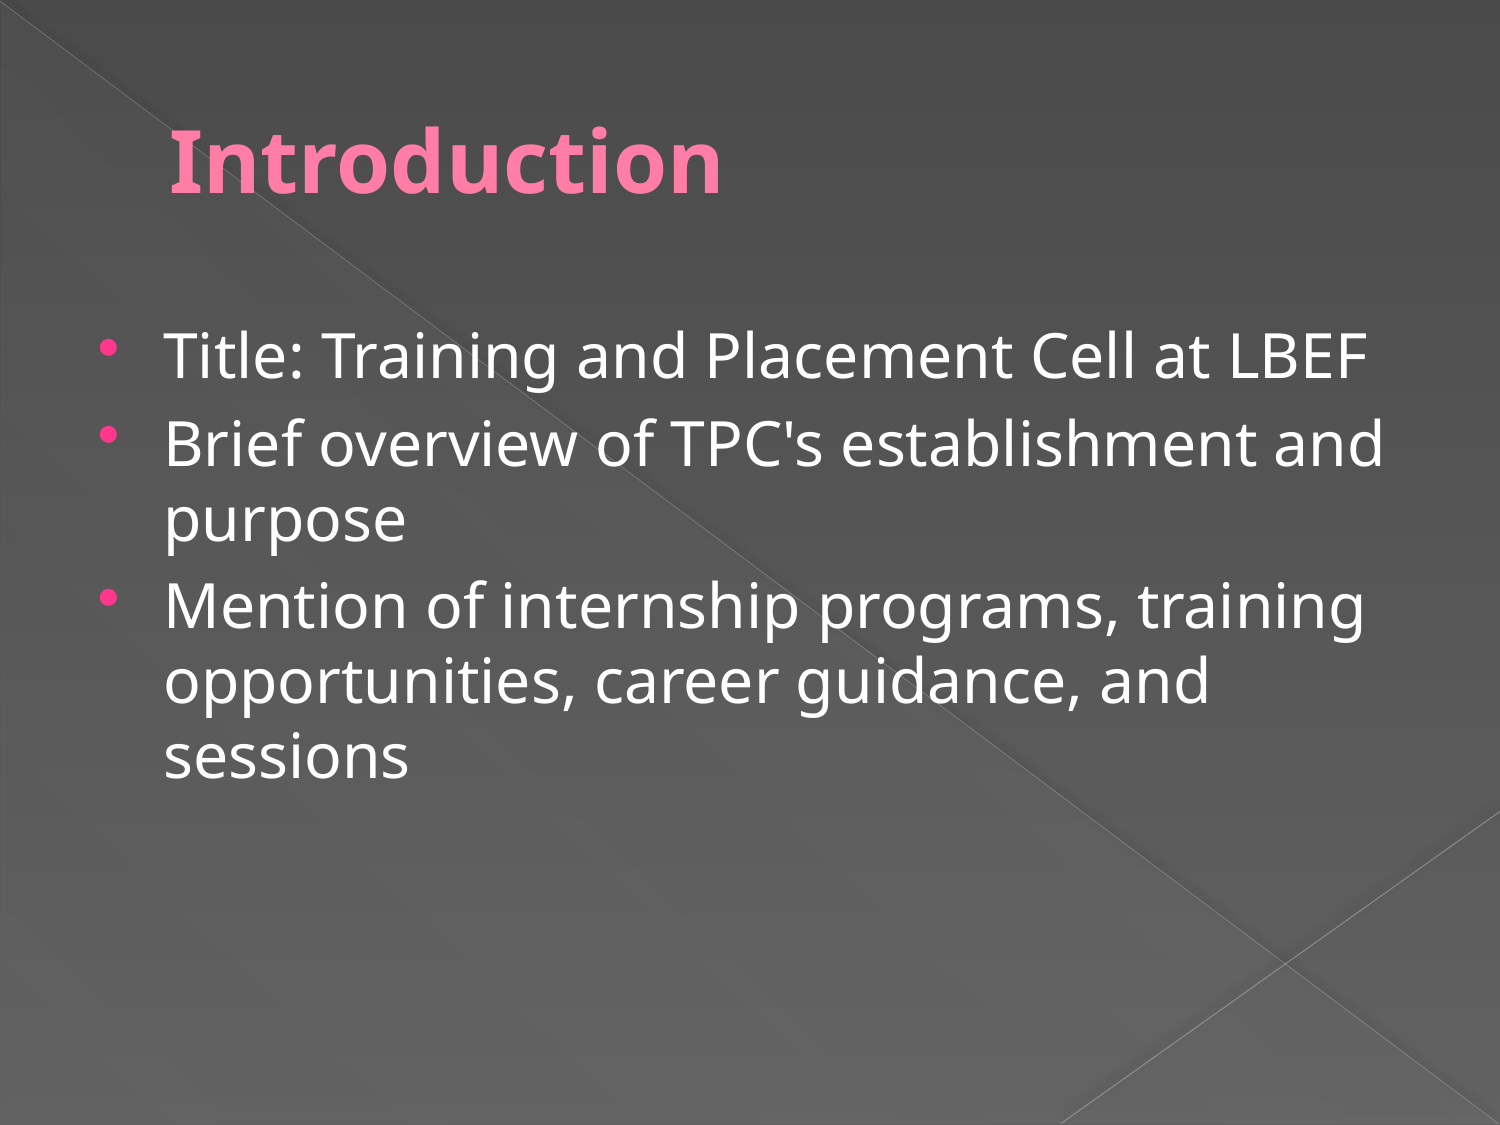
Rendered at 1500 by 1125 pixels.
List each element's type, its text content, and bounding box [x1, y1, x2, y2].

title Introduction [75, 43, 1425, 274]
list Title: Training and Placement Cell at LBEF Brief overview of TPC's establishment and purpose Mention of internship programs, training opportunities, career guidance, and sessions [75, 308, 1425, 1059]
